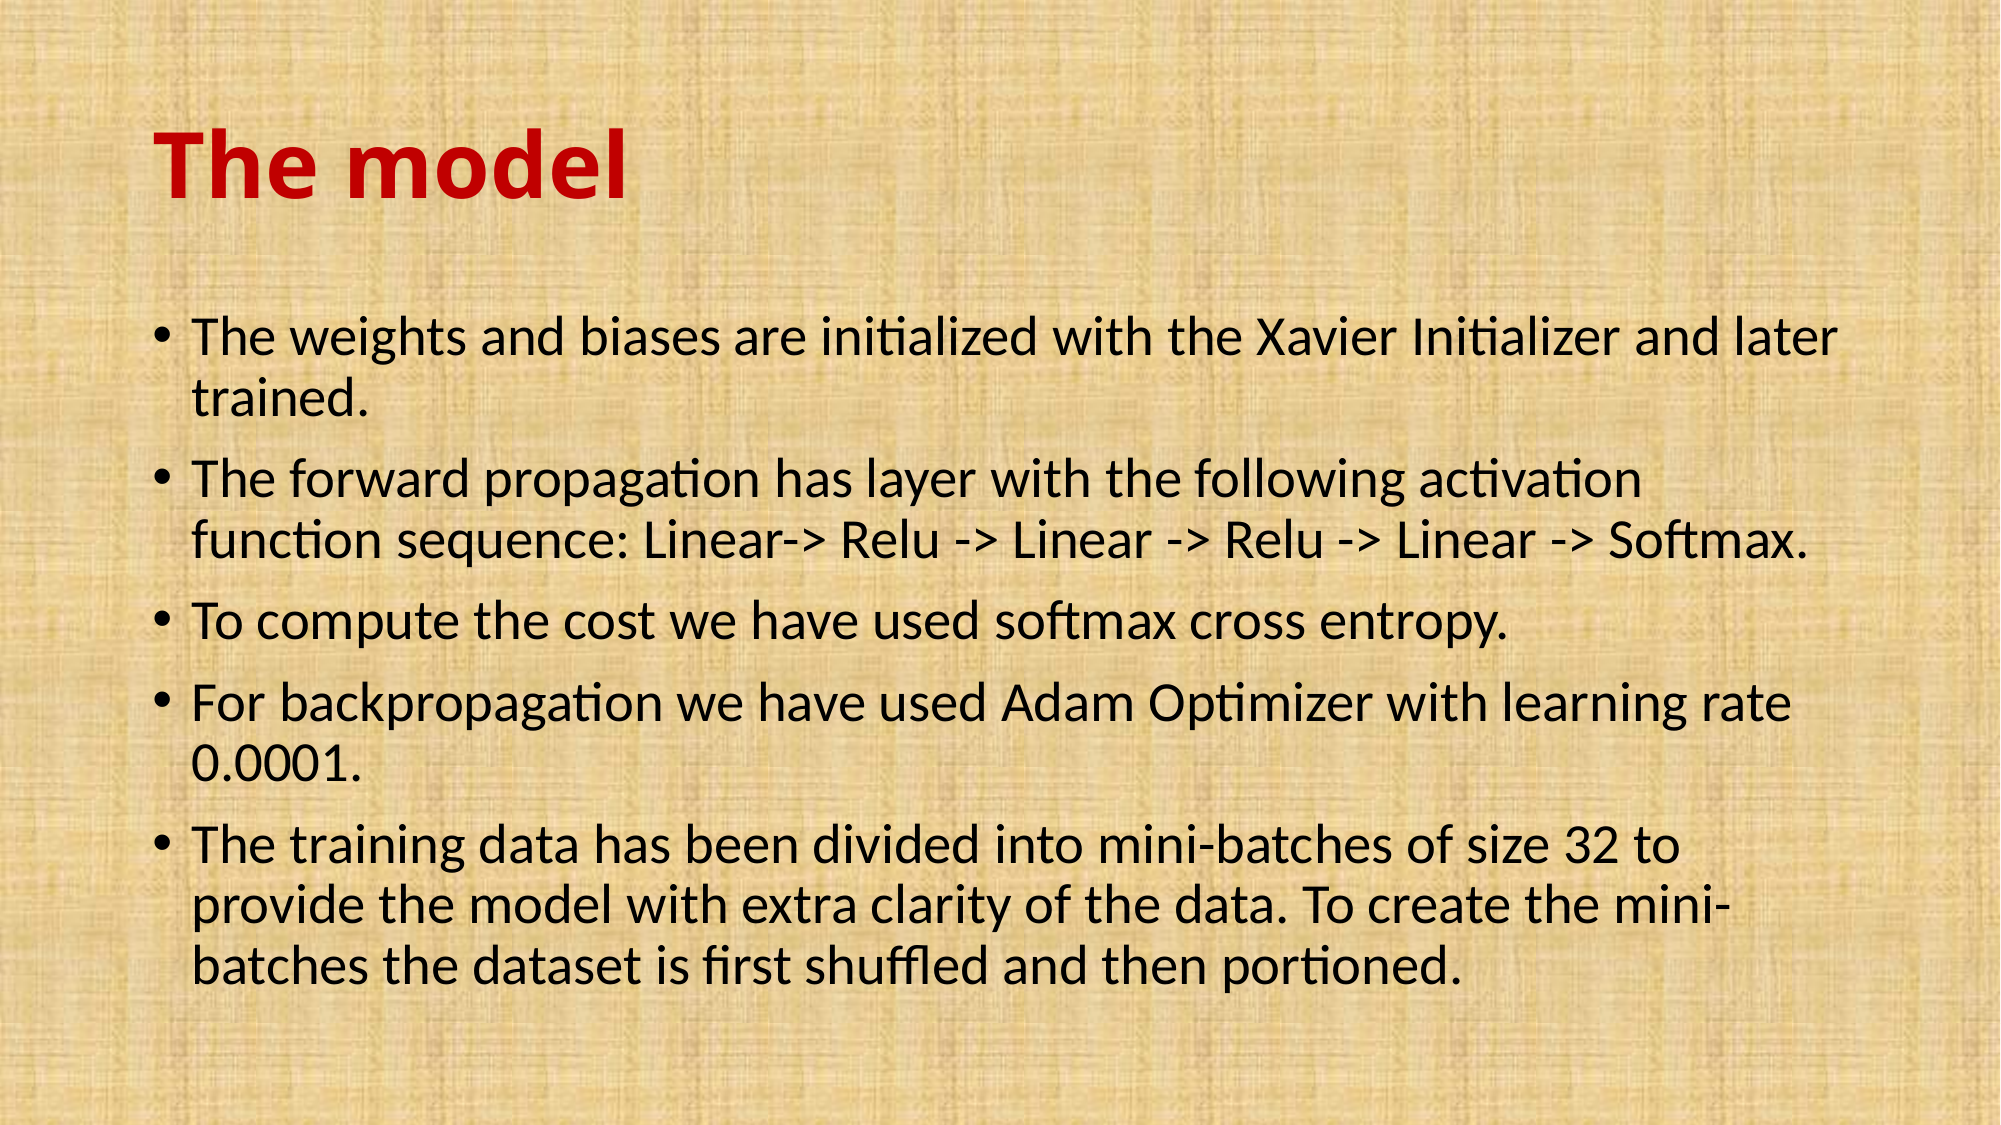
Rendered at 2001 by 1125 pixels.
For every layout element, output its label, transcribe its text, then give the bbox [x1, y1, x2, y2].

picture [0, 0, 2001, 1125]
list The weights and biases are initialized with the Xavier Initializer and later trained. The forward propagation has layer with the following activation function sequence: Linear-> Relu -> Linear -> Relu -> Linear -> Softmax. To compute the cost we have used softmax cross entropy. For backpropagation we have used Adam Optimizer with learning rate 0.0001. The training data has been divided into mini-batches of size 32 to provide the model with extra clarity of the data. To create the mini-batches the dataset is first shuffled and then portioned. [137, 299, 1863, 1014]
title The model [137, 59, 1863, 278]
